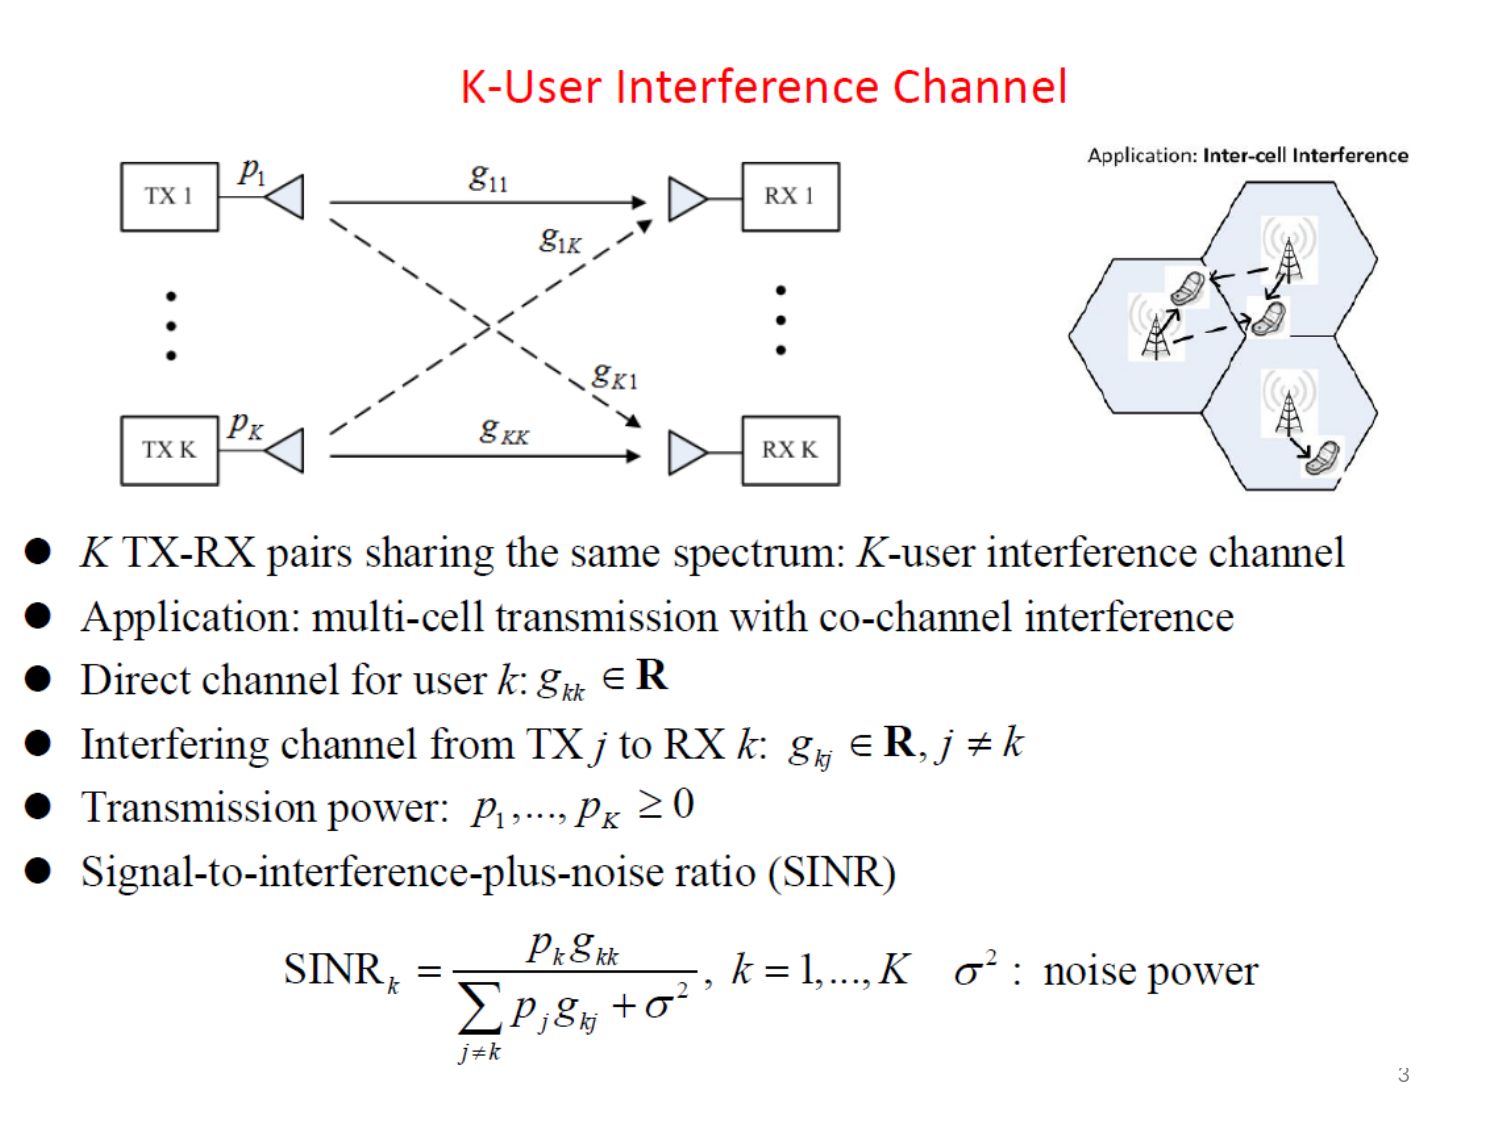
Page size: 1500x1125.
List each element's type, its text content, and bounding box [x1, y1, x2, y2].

picture [0, 57, 1500, 1068]
slide_number 3 [1074, 1076, 1425, 1103]
